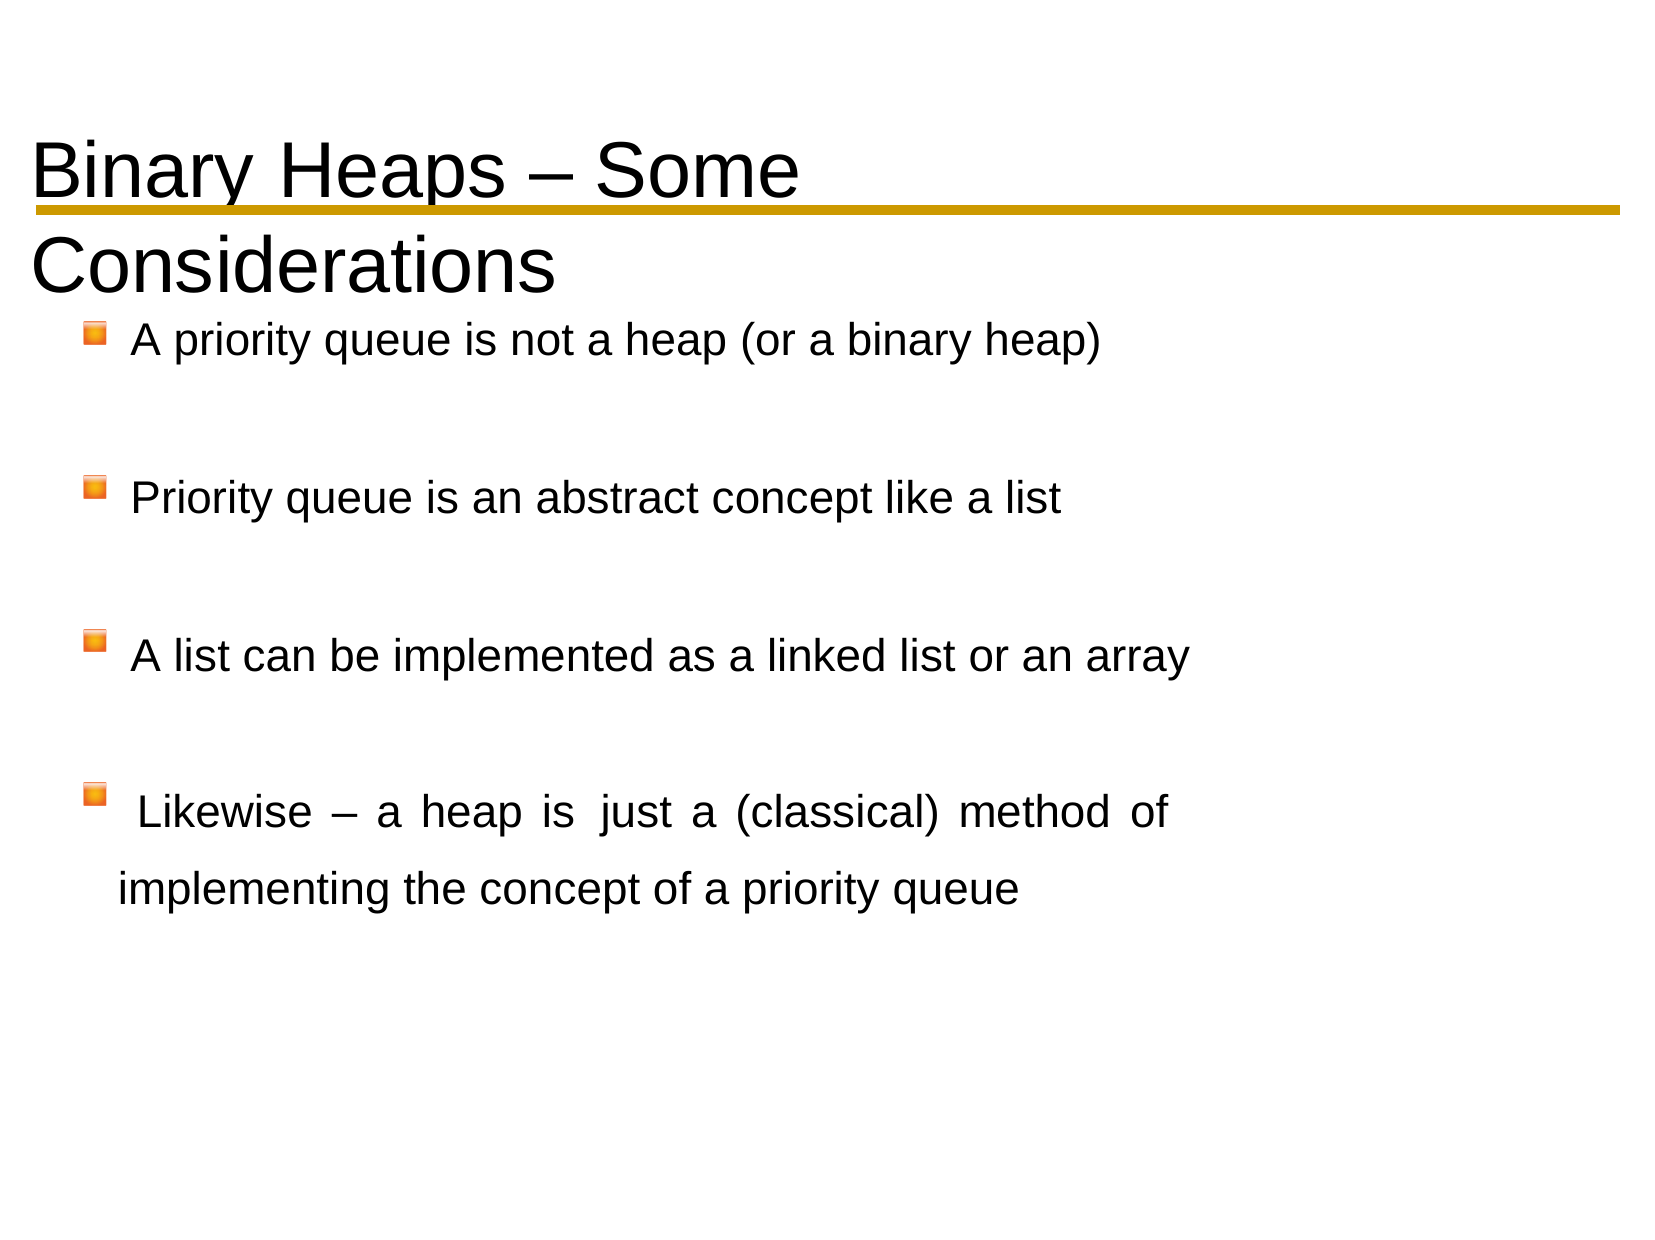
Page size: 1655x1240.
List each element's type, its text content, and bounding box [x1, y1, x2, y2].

text_box Binary Heaps – Some Considerations [27, 118, 1352, 309]
text_box [83, 782, 107, 806]
text_box [83, 629, 107, 652]
text_box [83, 321, 107, 345]
text_box [83, 475, 107, 499]
text_box A priority queue is not a heap (or a binary heap) Priority queue is an abstract concept like a list A list can be implemented as a linked list or an array Likewise – a heap is just a (classical) method of implementing the concept of a priority queue [115, 309, 1456, 914]
